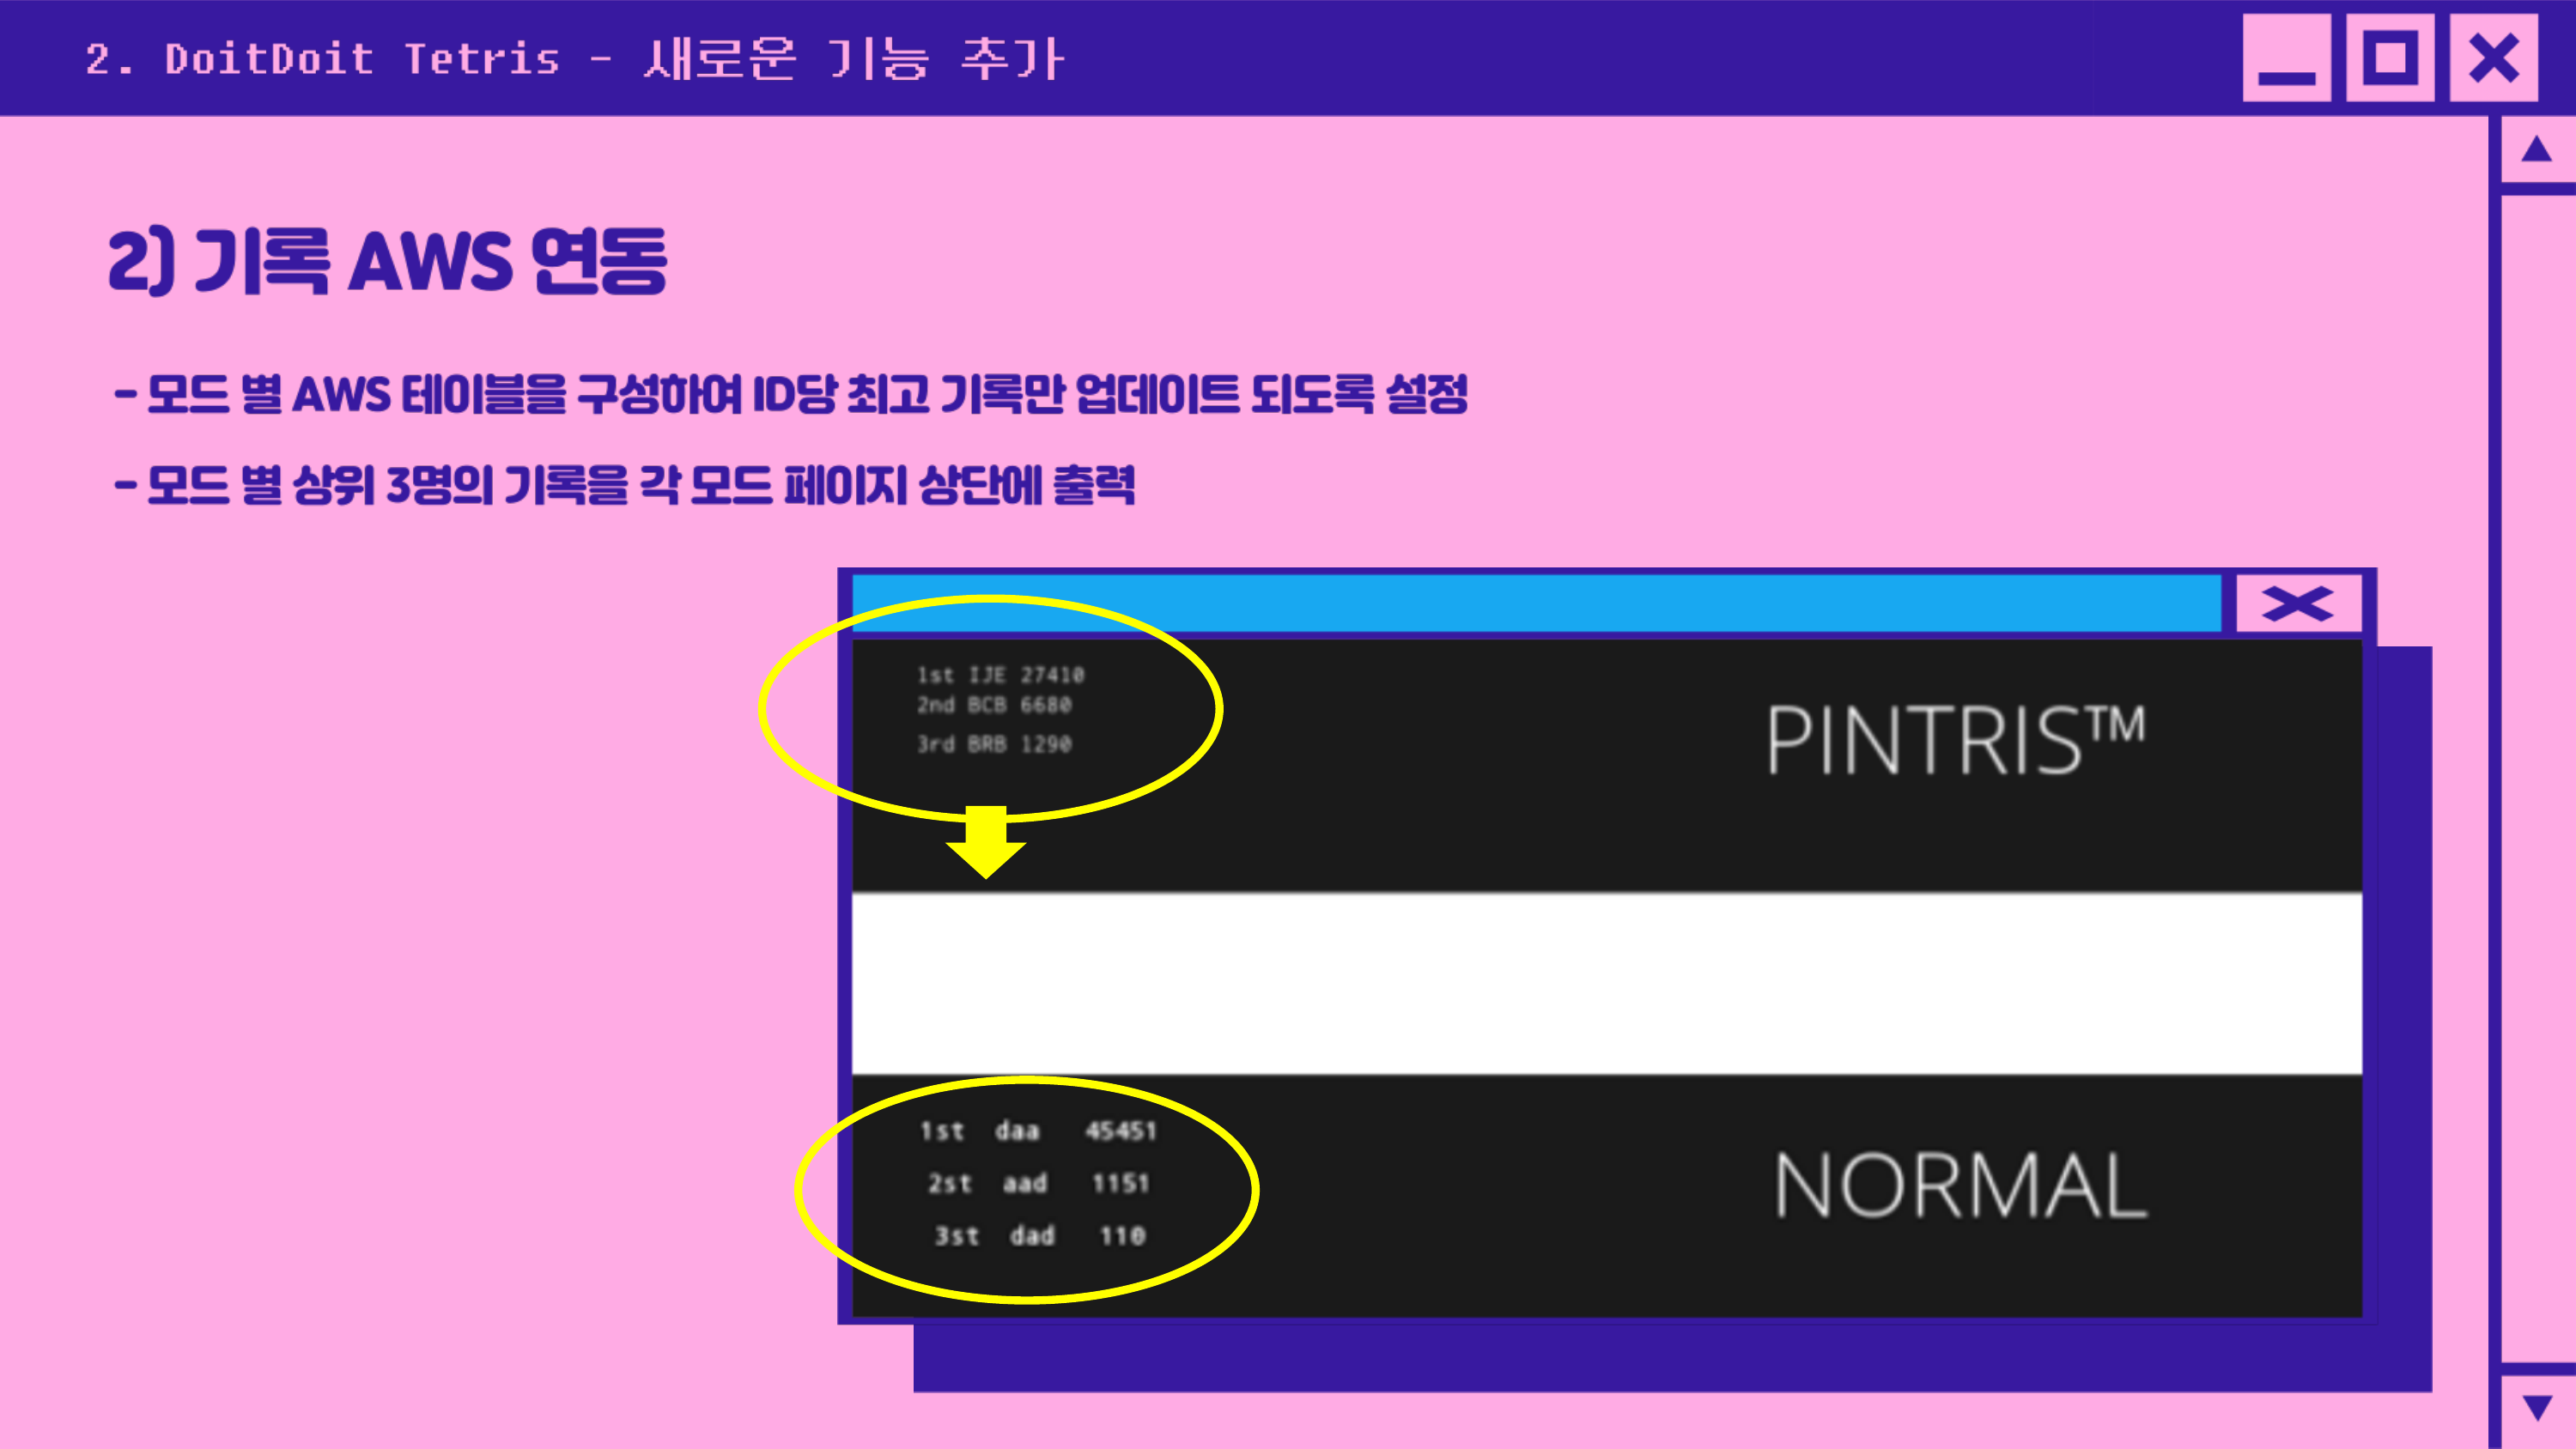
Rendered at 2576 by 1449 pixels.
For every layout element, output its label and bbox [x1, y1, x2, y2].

picture [107, 357, 1489, 536]
text_box [0, 0, 2576, 118]
text_box [913, 646, 2433, 1394]
text_box [760, 627, 833, 791]
text_box [796, 1129, 833, 1252]
text_box [836, 567, 2379, 1326]
picture [95, 201, 702, 345]
text_box [2488, 127, 2576, 1449]
picture [76, 12, 1091, 119]
